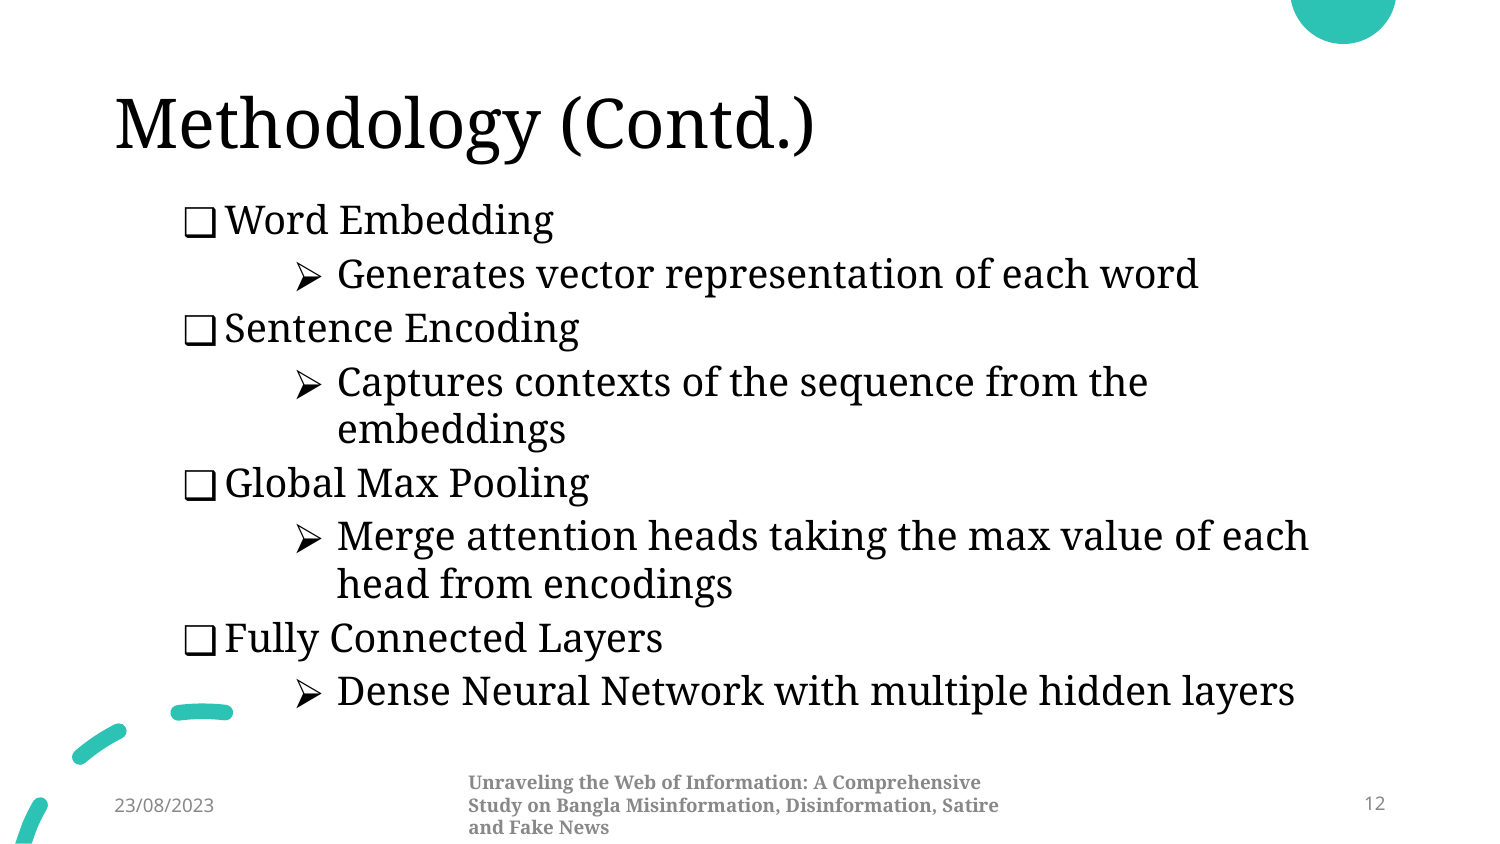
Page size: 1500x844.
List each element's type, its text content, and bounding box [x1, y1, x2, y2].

slide_number ‹#› [1059, 782, 1397, 827]
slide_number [103, 782, 441, 827]
title Methodology (Contd.) [103, 44, 1397, 208]
footer Unraveling the Web of Information: A Comprehensive Study on Bangla Misinformation, Disinformation, Satire and Fake News [457, 782, 1043, 827]
text_box Word Embedding Generates vector representation of each word Sentence Encoding Captures contexts of the sequence from the embeddings Global Max Pooling Merge attention heads taking the max value of each head from encodings Fully Connected Layers Dense Neural Network with multiple hidden layers [171, 189, 1329, 720]
